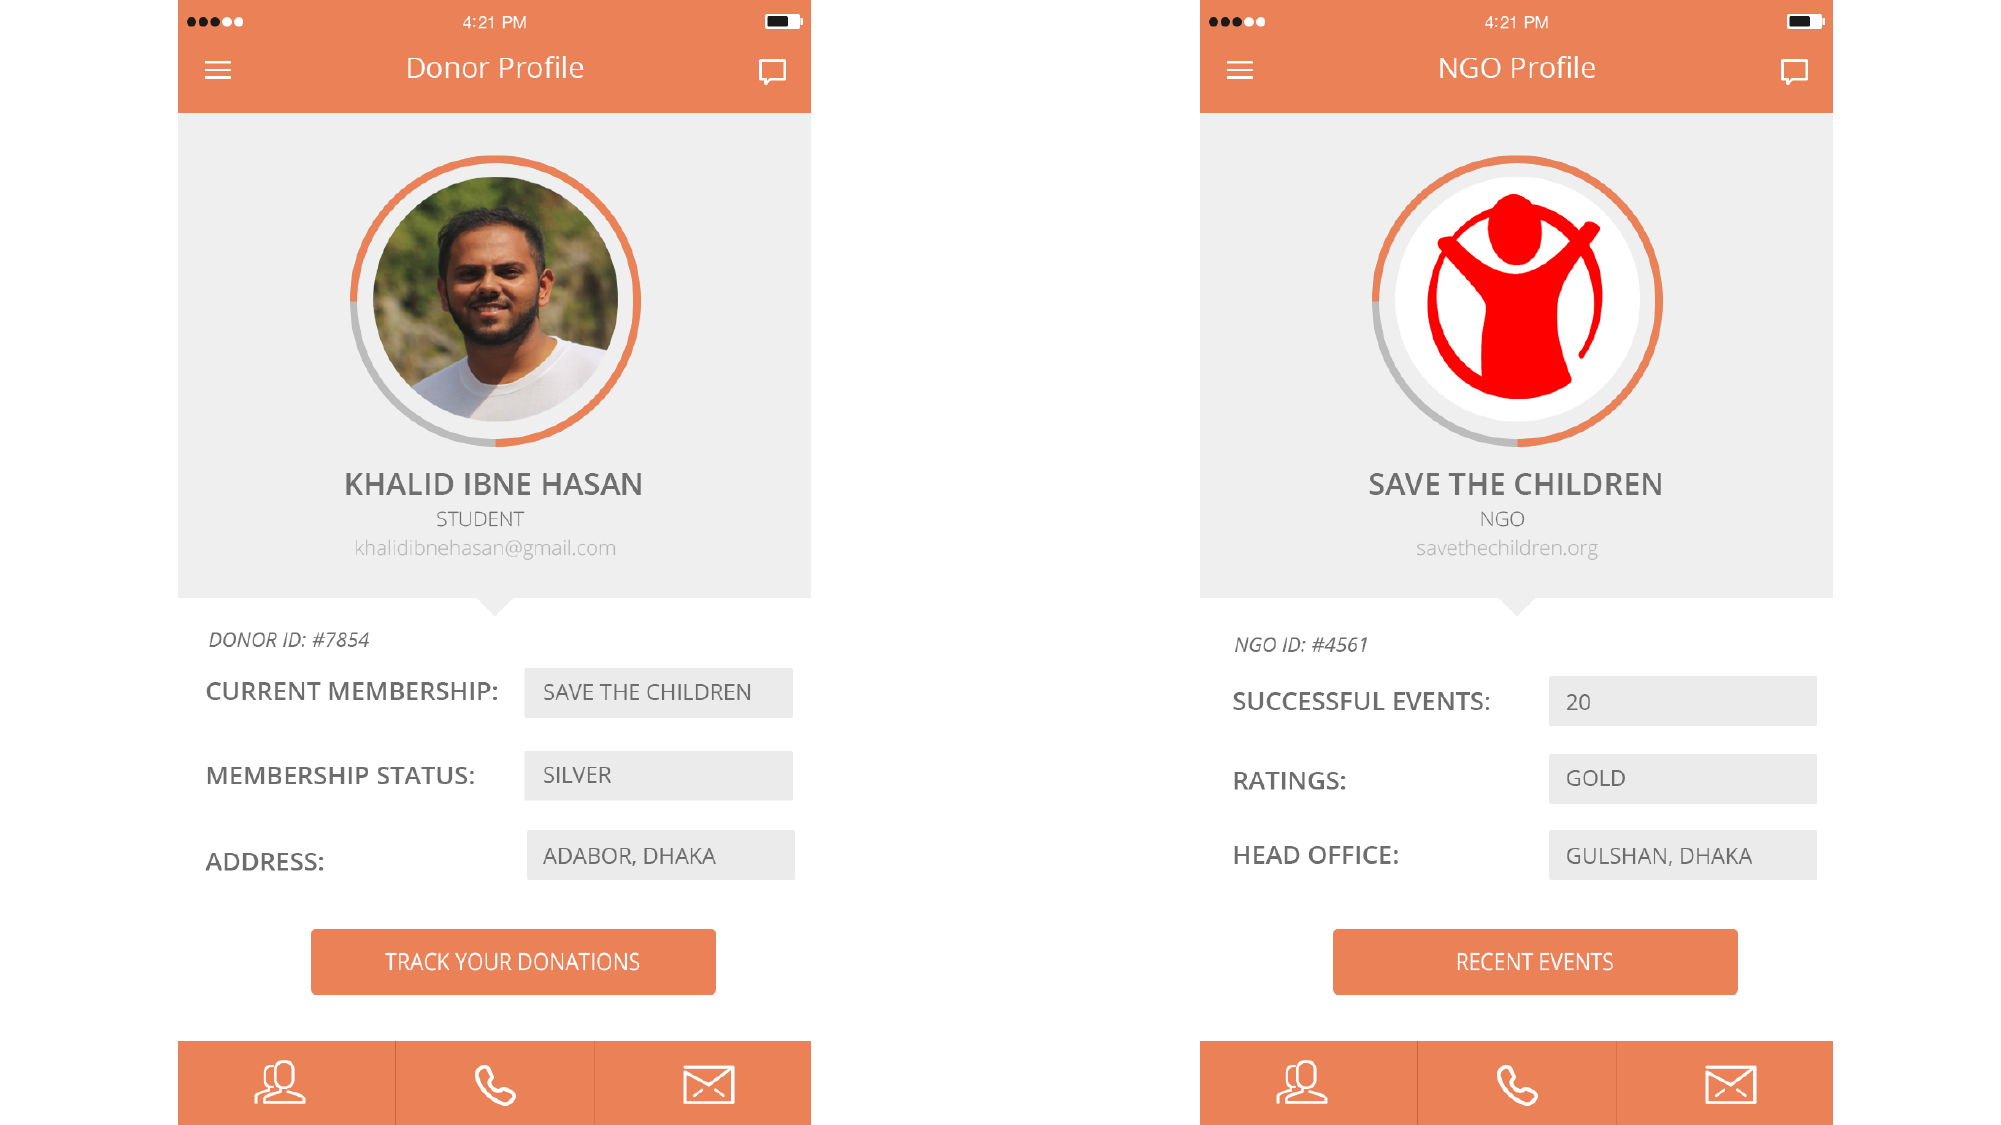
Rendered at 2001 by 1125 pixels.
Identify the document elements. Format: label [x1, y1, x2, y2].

picture [178, 0, 811, 1125]
picture [1200, 0, 1834, 1125]
